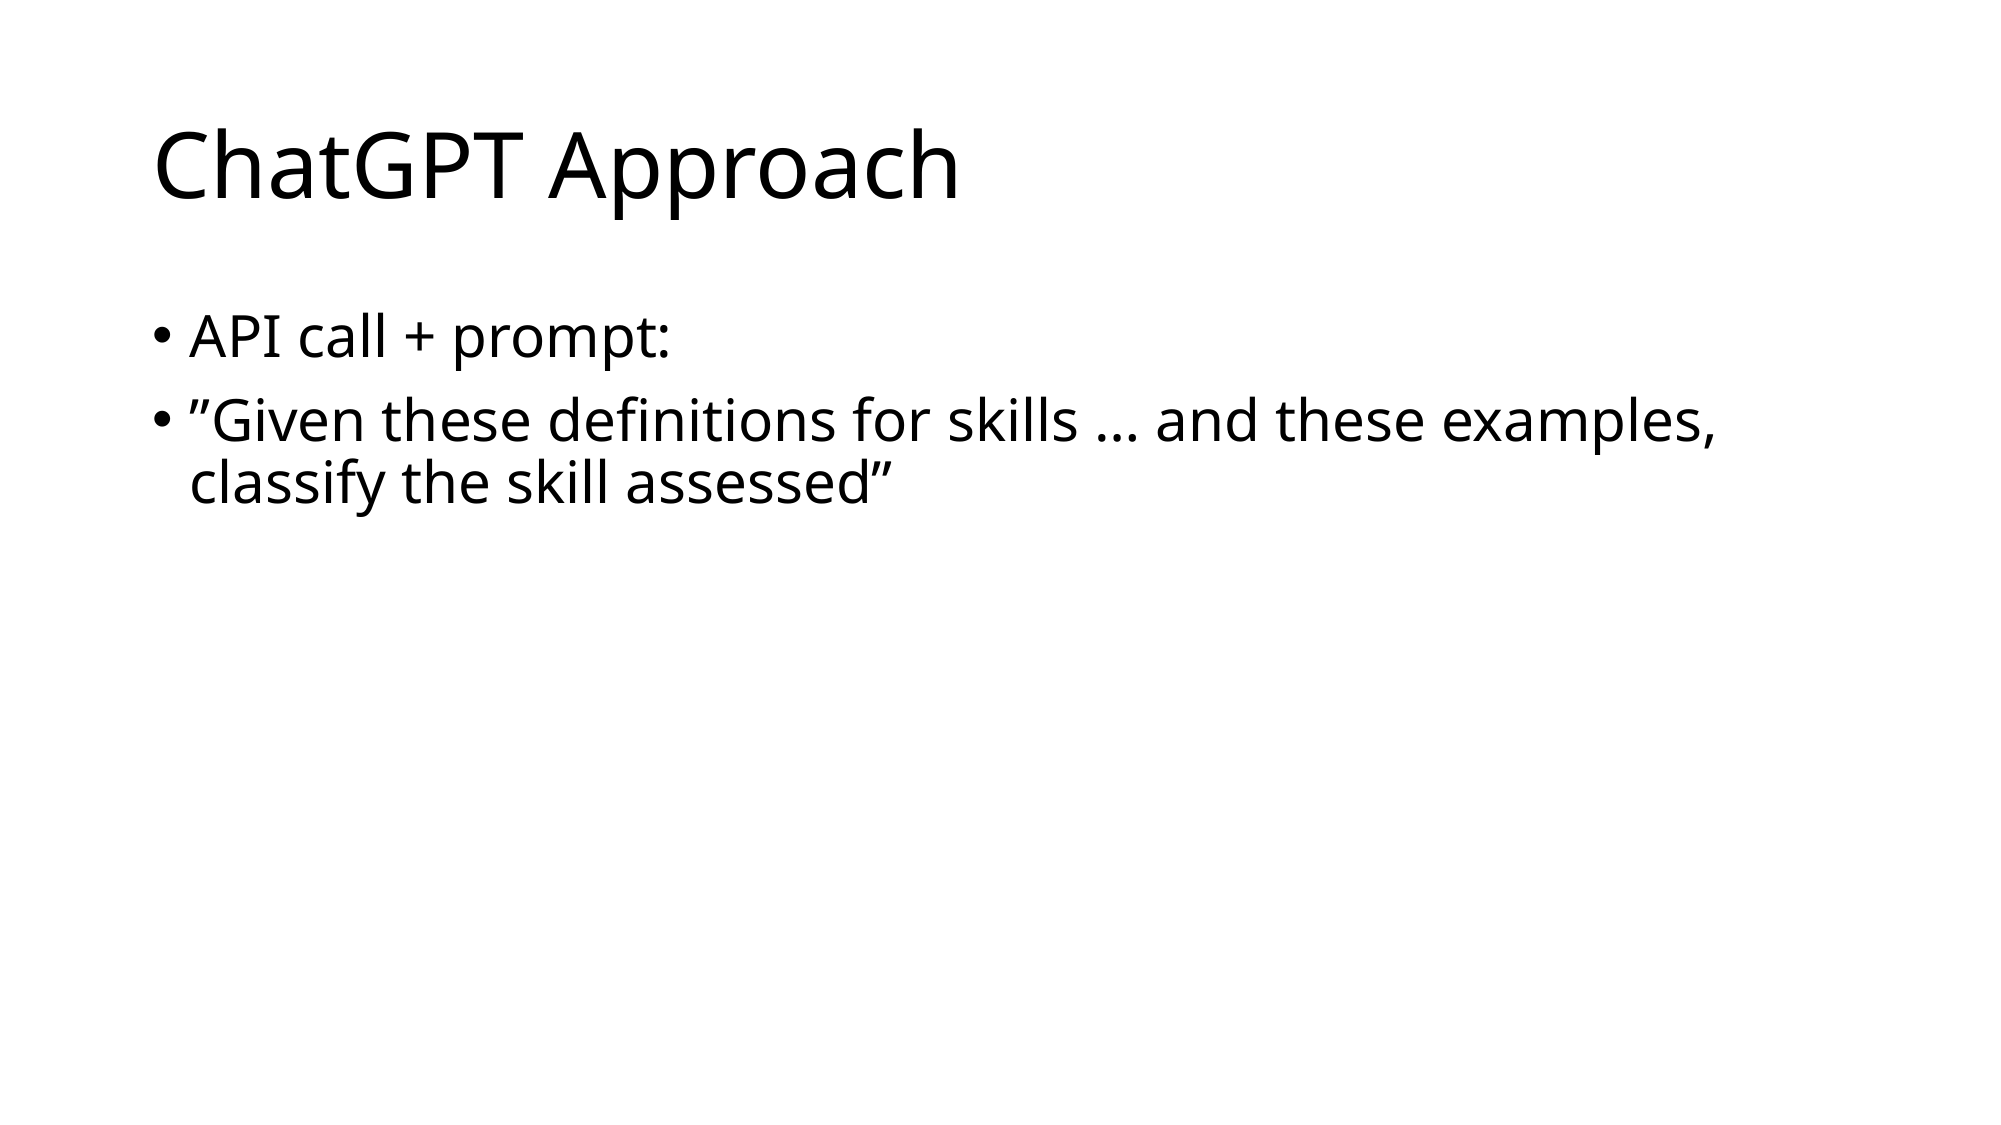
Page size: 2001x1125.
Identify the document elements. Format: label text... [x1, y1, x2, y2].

list API call + prompt: ”Given these definitions for skills … and these examples, classify the skill assessed” [137, 299, 1863, 1014]
title ChatGPT Approach [137, 59, 1863, 278]
